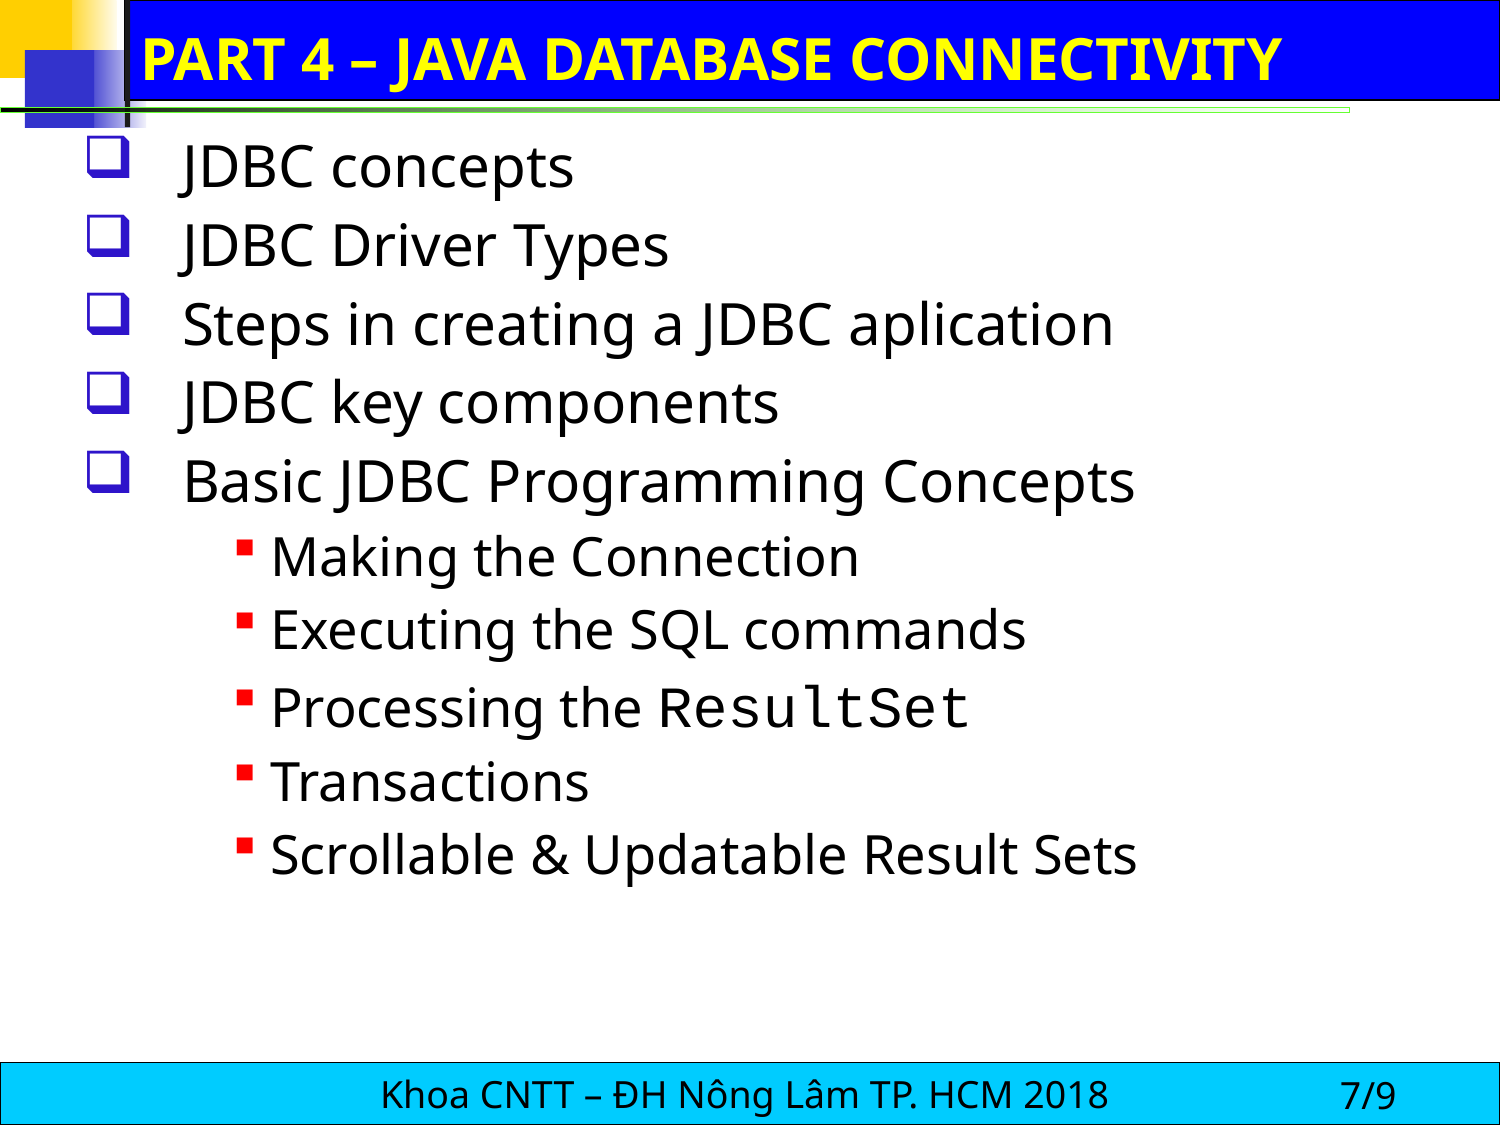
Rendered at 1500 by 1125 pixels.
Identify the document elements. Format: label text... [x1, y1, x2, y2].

title PART 4 – JAVA DATABASE CONNECTIVITY [124, 12, 1467, 101]
text_box JDBC concepts JDBC Driver Types Steps in creating a JDBC aplication JDBC key components Basic JDBC Programming Concepts Making the Connection Executing the SQL commands Processing the ResultSet Transactions Scrollable & Updatable Result Sets [68, 122, 1441, 1053]
